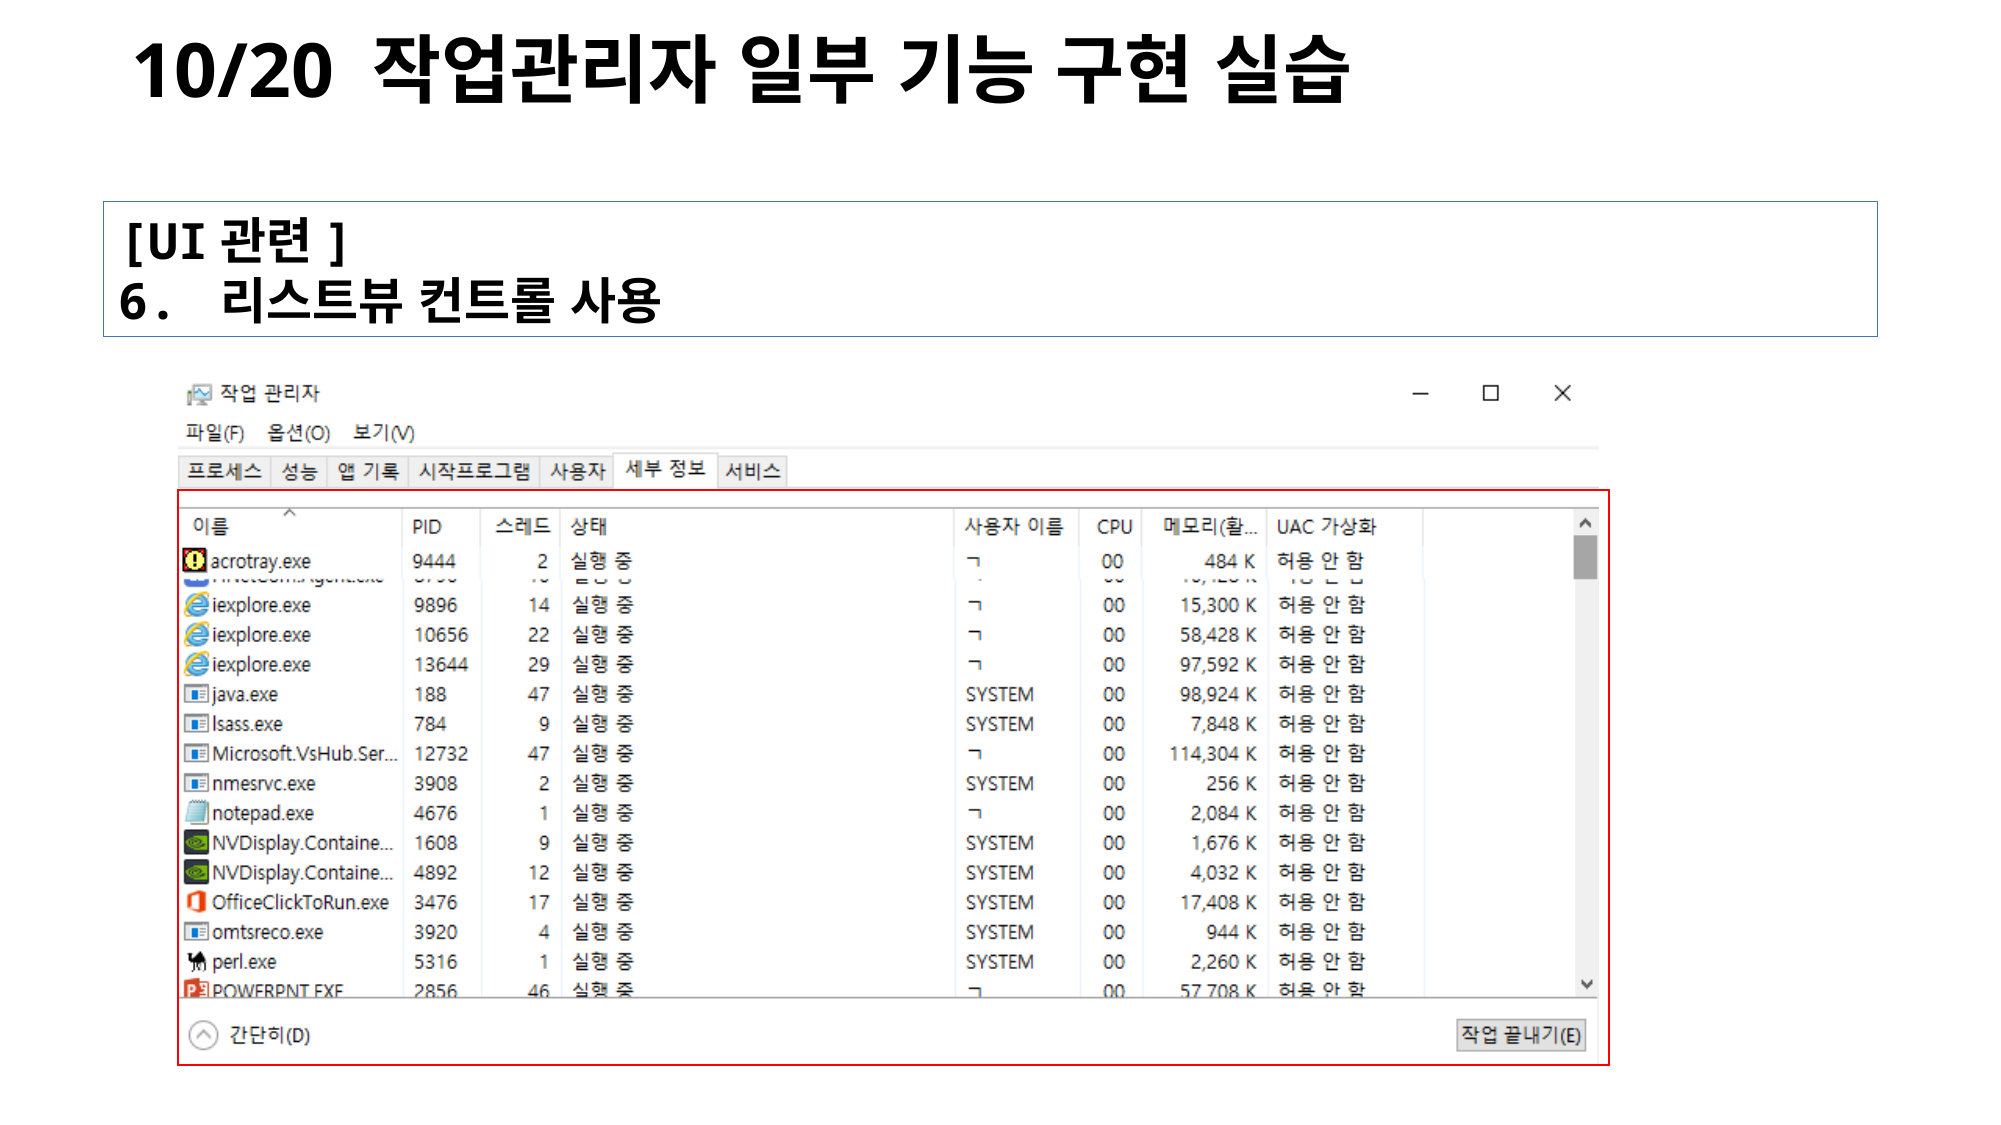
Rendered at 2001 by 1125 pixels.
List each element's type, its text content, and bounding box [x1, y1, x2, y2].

text_box [UI관련] 6. 리스트뷰 컨트롤 사용 [103, 201, 1878, 337]
text_box 10/20 작업관리자 일부 기능 구현 실습 [117, 15, 1369, 120]
text_box [1599, 489, 1610, 1066]
picture [178, 376, 1599, 1066]
